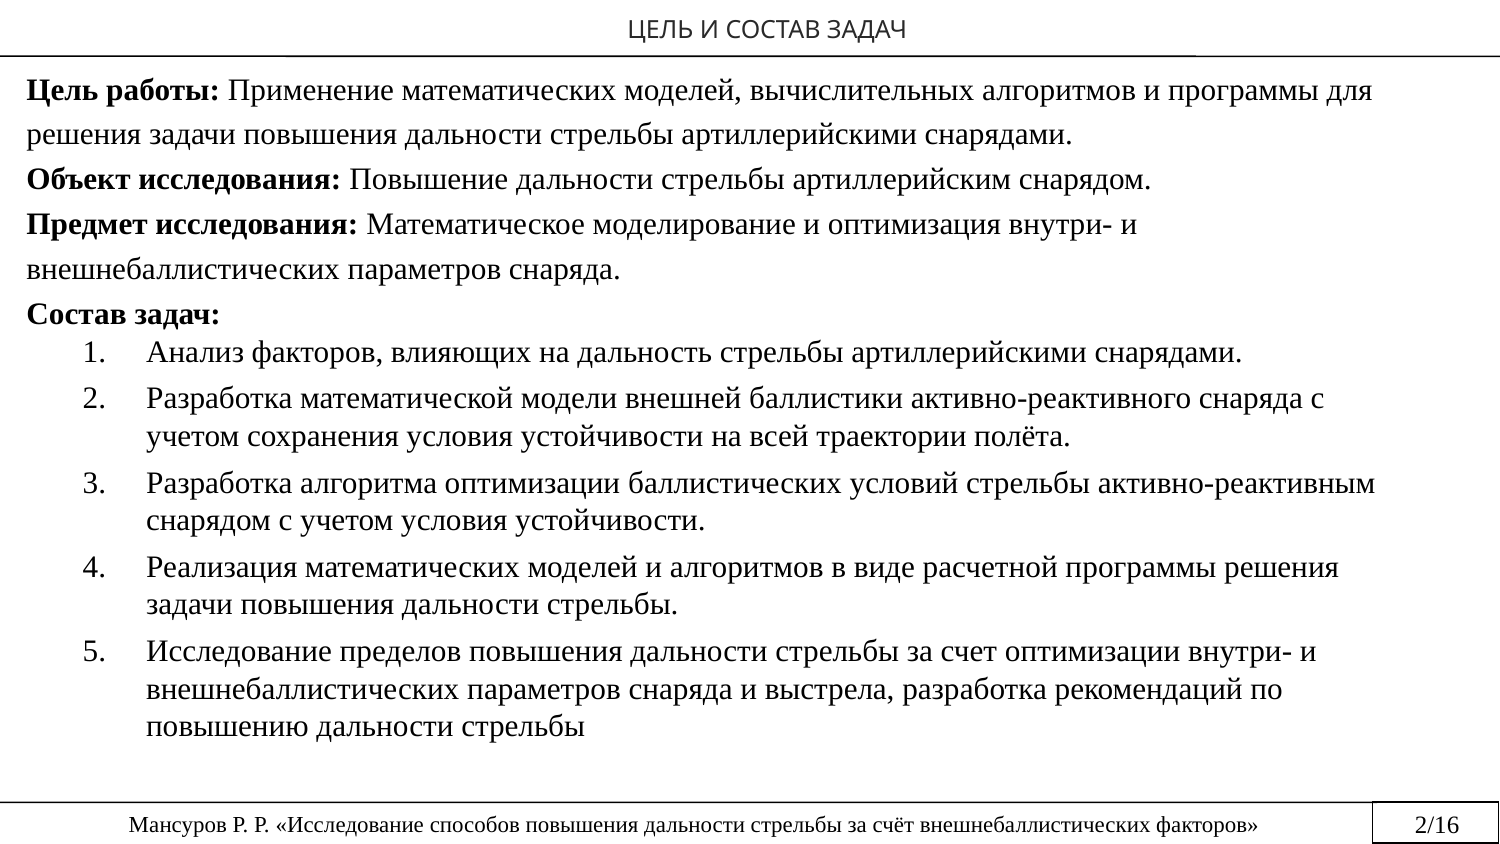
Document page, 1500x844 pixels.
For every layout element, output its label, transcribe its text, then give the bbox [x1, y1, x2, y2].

text_box Цель работы: Применение математических моделей, вычислительных алгоритмов и программы для решения задачи повышения дальности стрельбы артиллерийскими снарядами. Объект исследования: Повышение дальности стрельбы артиллерийским снарядом. Предмет исследования: Математическое моделирование и оптимизация внутри- и внешнебаллистических параметров снаряда. Состав задач: Анализ факторов, влияющих на дальность стрельбы артиллерийскими снарядами. Разработка математической модели внешней баллистики активно-реактивного снаряда с учетом сохранения условия устойчивости на всей траектории полёта. Разработка алгоритма оптимизации баллистических условий стрельбы активно-реактивным снарядом с учетом условия устойчивости. Реализация математических моделей и алгоритмов в виде расчетной программы решения задачи повышения дальности стрельбы. Исследование пределов повышения дальности стрельбы за счет оптимизации внутри- и внешнебаллистических параметров снаряда и выстрела, разработка рекомендаций по повышению дальности стрельбы [15, 57, 1413, 749]
text_box Мансуров Р. Р. «Исследование способов повышения дальности стрельбы за счёт внешнебаллистических факторов» [6, 804, 1374, 843]
text_box ЦЕЛЬ И СОСТАВ ЗАДАЧ [0, 0, 1500, 56]
slide_number 2/16 [1374, 802, 1500, 844]
